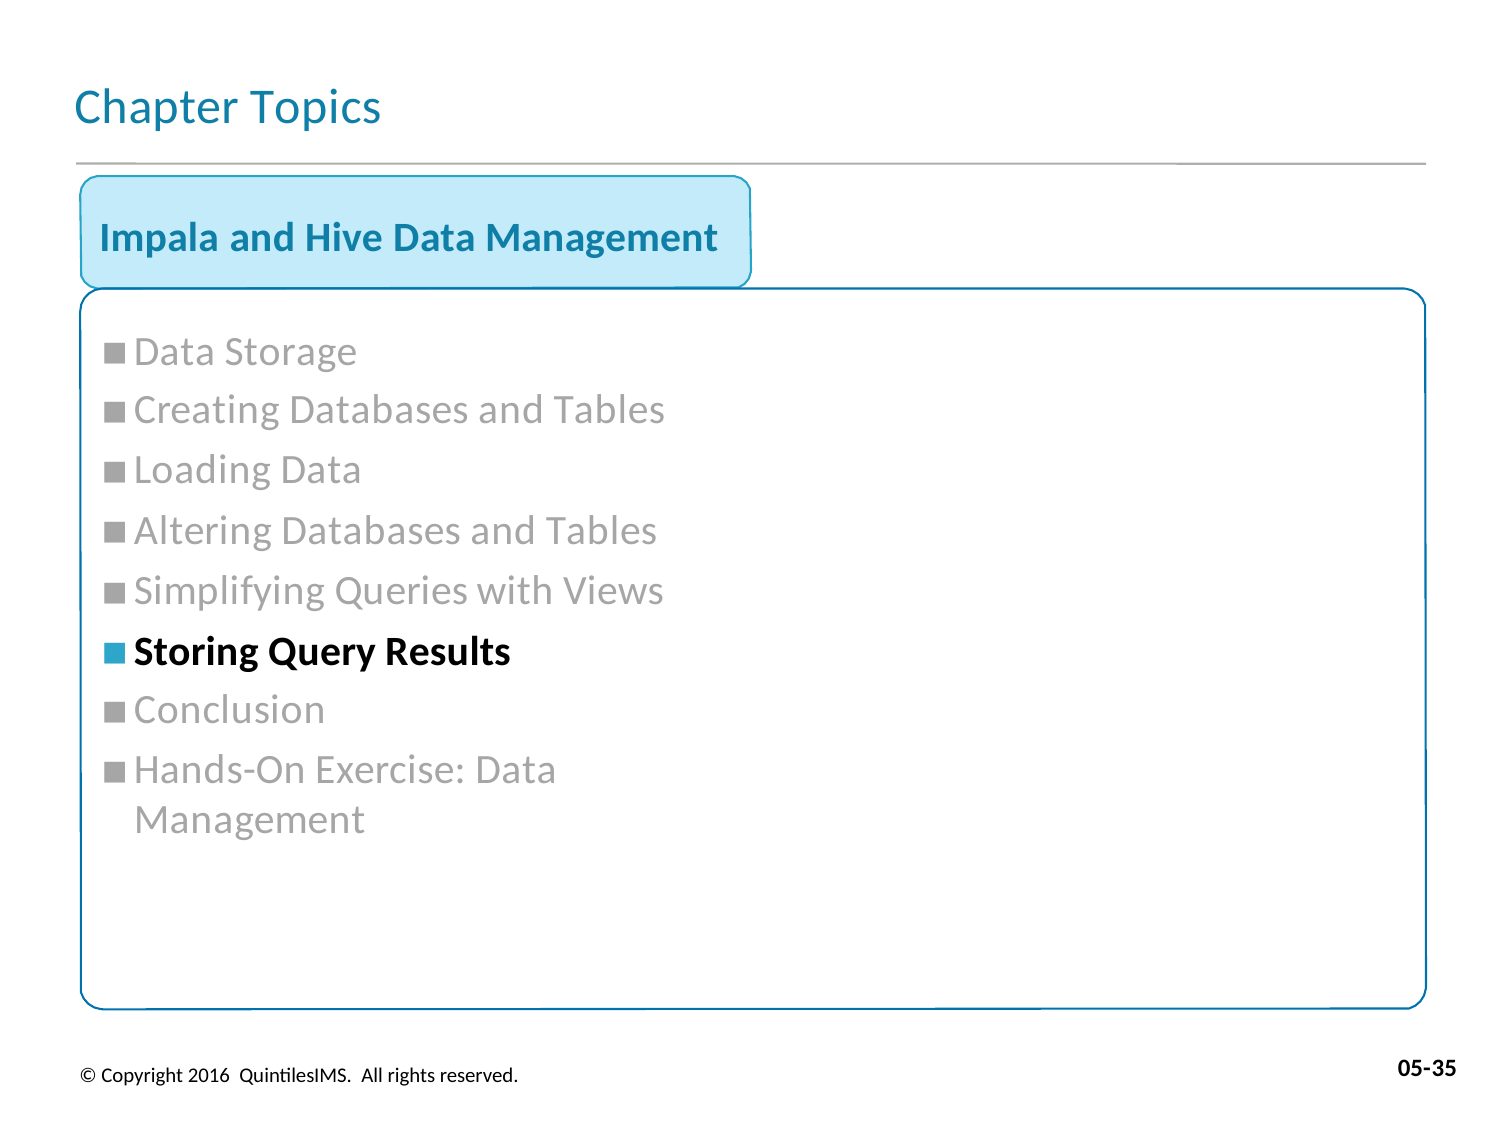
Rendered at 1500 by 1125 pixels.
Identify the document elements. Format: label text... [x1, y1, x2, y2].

footer © Copyright 2016 QuintilesIMS. All rights reserved. [77, 1061, 1189, 1125]
text_box [80, 288, 1427, 1010]
text_box Impala and Hive Data Management Data Storage Creating Databases and Tables Loading Data Altering Databases and Tables Simplifying Queries with Views Storing Query Results Conclusion Hands-On Exercise: Data Management [97, 210, 790, 843]
slide_number 05-35 [1395, 1051, 1461, 1125]
title Chapter Topics [72, 45, 1428, 262]
text_box [80, 176, 751, 289]
